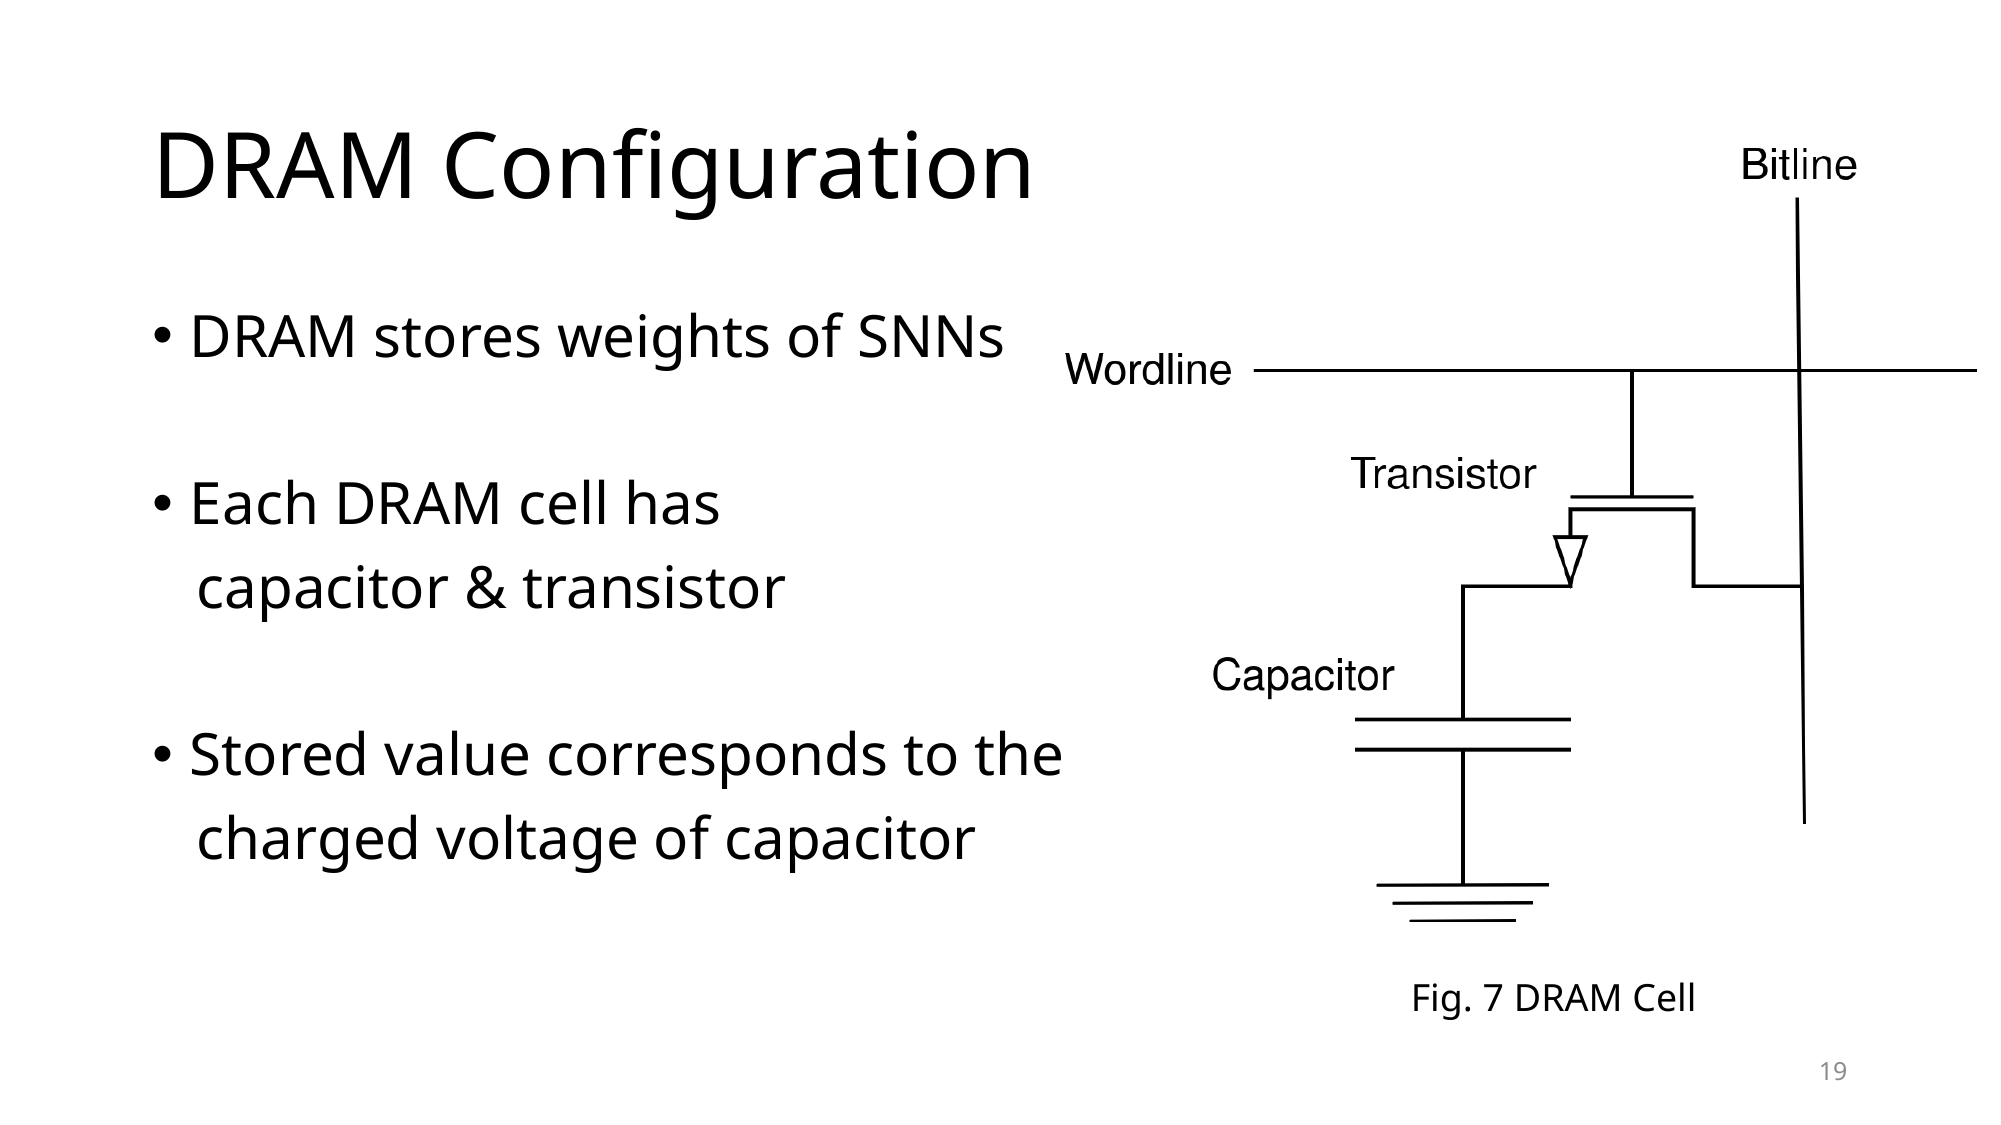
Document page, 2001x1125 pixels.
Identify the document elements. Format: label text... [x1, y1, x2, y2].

text_box Fig. 7 DRAM Cell [1144, 965, 1964, 1026]
slide_number 19 [1412, 1042, 1863, 1103]
list DRAM stores weights of SNNs Each DRAM cell has capacitor & transistor Stored value corresponds to the charged voltage of capacitor [137, 299, 1863, 1014]
title DRAM Configuration [137, 59, 1863, 278]
picture [1040, 113, 1982, 922]
